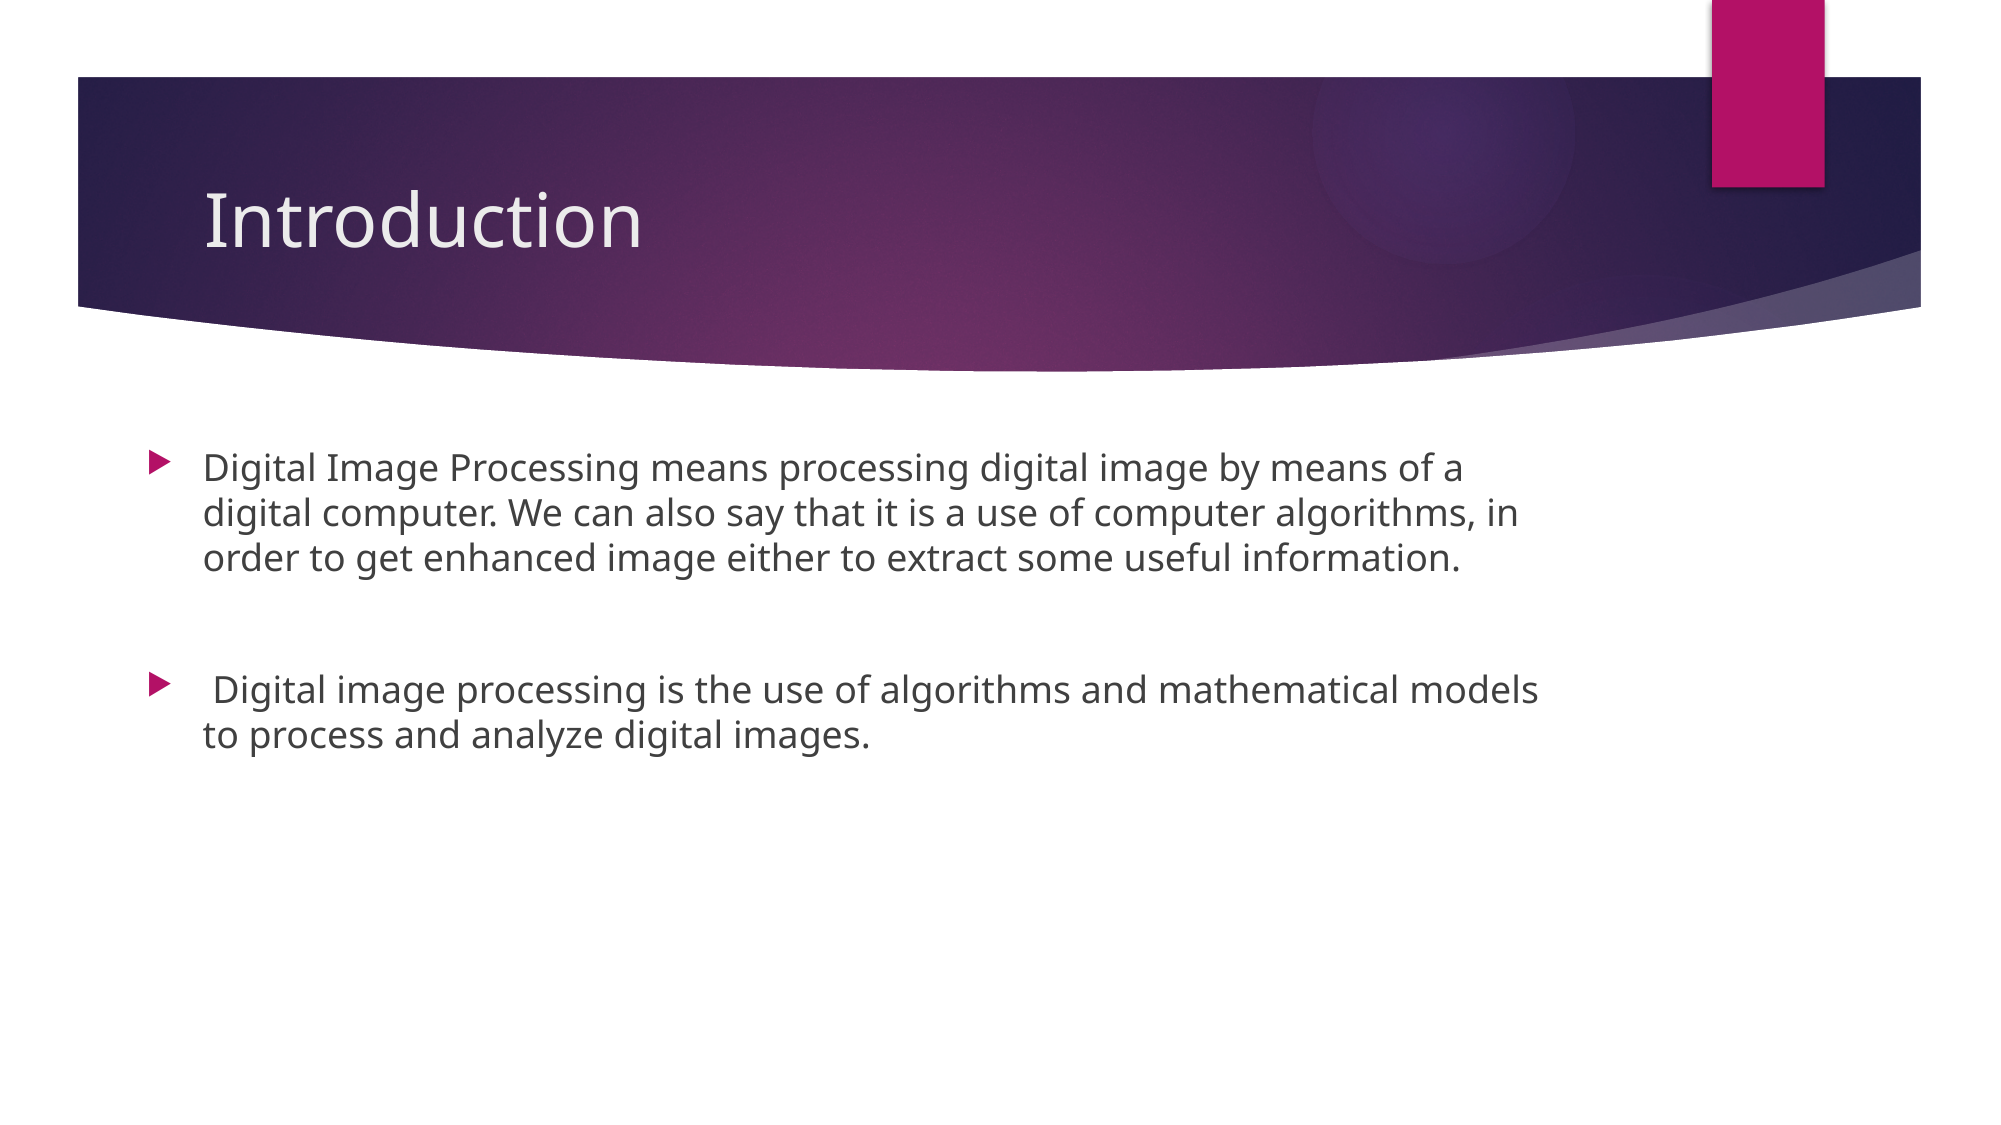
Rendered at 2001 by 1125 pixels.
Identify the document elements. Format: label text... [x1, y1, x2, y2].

list Digital Image Processing means processing digital image by means of a digital computer. We can also say that it is a use of computer algorithms, in order to get enhanced image either to extract some useful information. Digital image processing is the use of algorithms and mathematical models to process and analyze digital images. [131, 436, 1569, 998]
title Introduction [189, 159, 1627, 276]
